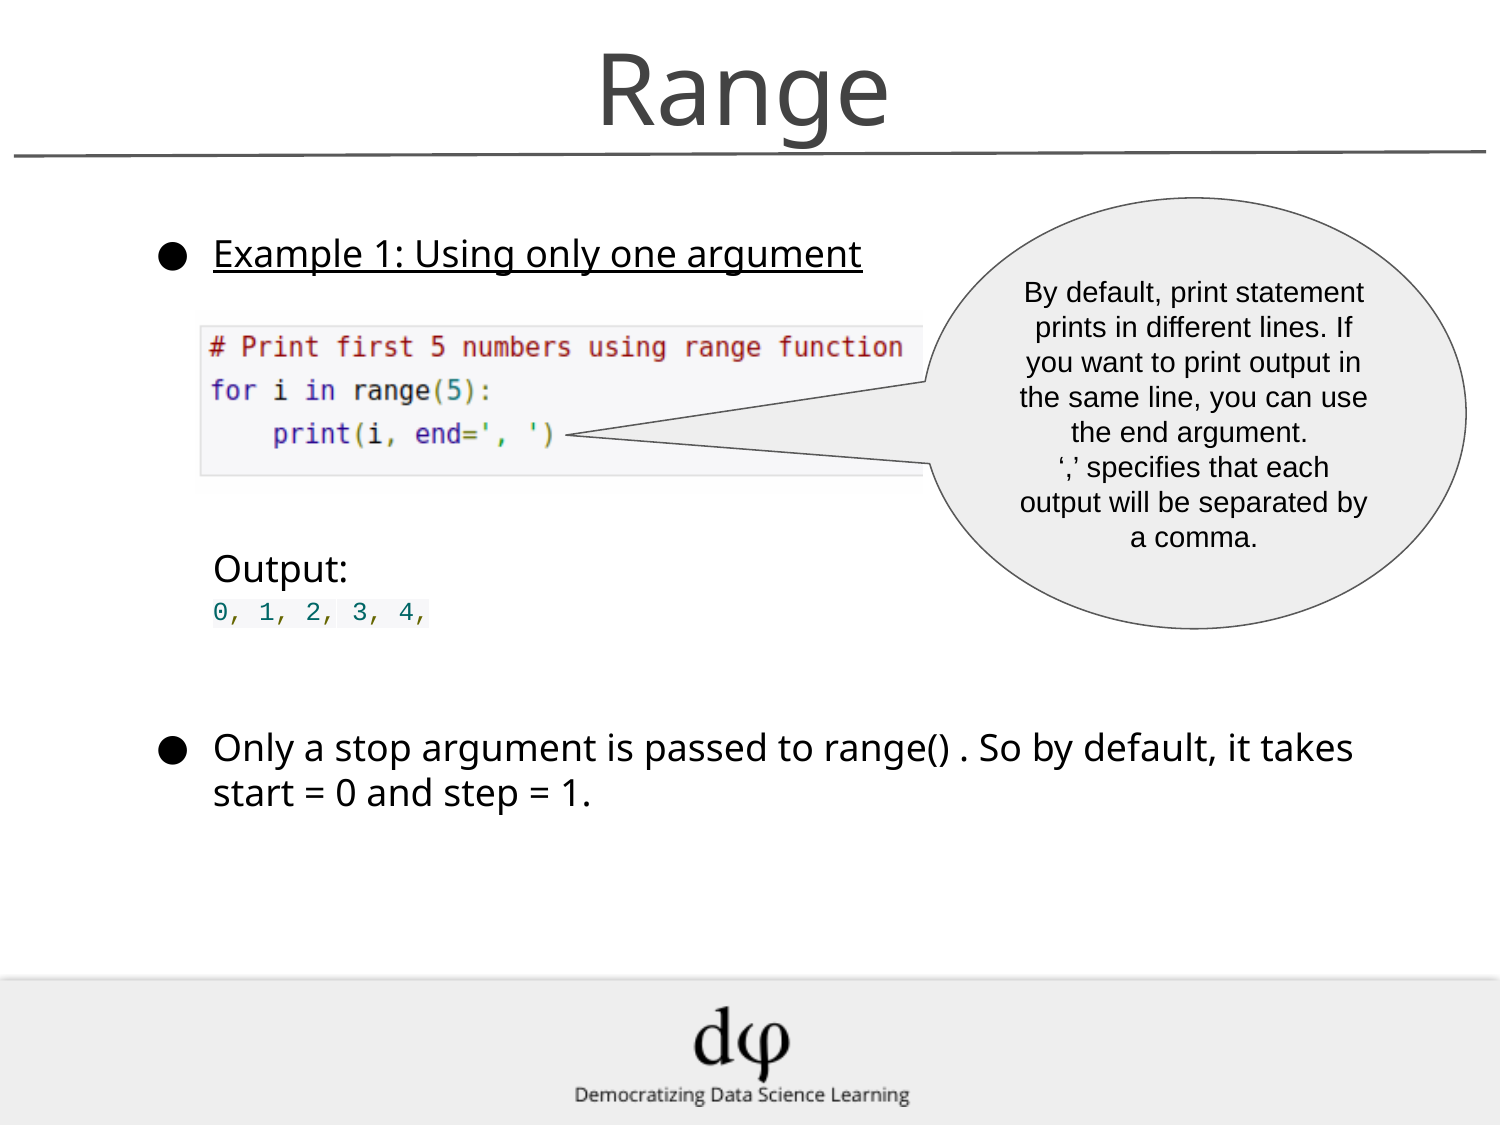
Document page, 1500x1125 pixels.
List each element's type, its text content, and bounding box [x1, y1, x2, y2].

text_box Range [195, 27, 1292, 150]
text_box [0, 980, 1500, 1125]
text_box Example 1: Using only one argument Output: 0, 1, 2, 3, 4, Only a stop argument is passed to range() . So by default, it takes start = 0 and step = 1. [122, 169, 1420, 920]
text_box By default, print statement prints in different lines. If you want to print output in the same line, you can use the end argument. ‘,’ specifies that each output will be separated by a comma. [926, 197, 1467, 629]
picture [195, 309, 923, 494]
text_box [13, 151, 1487, 157]
